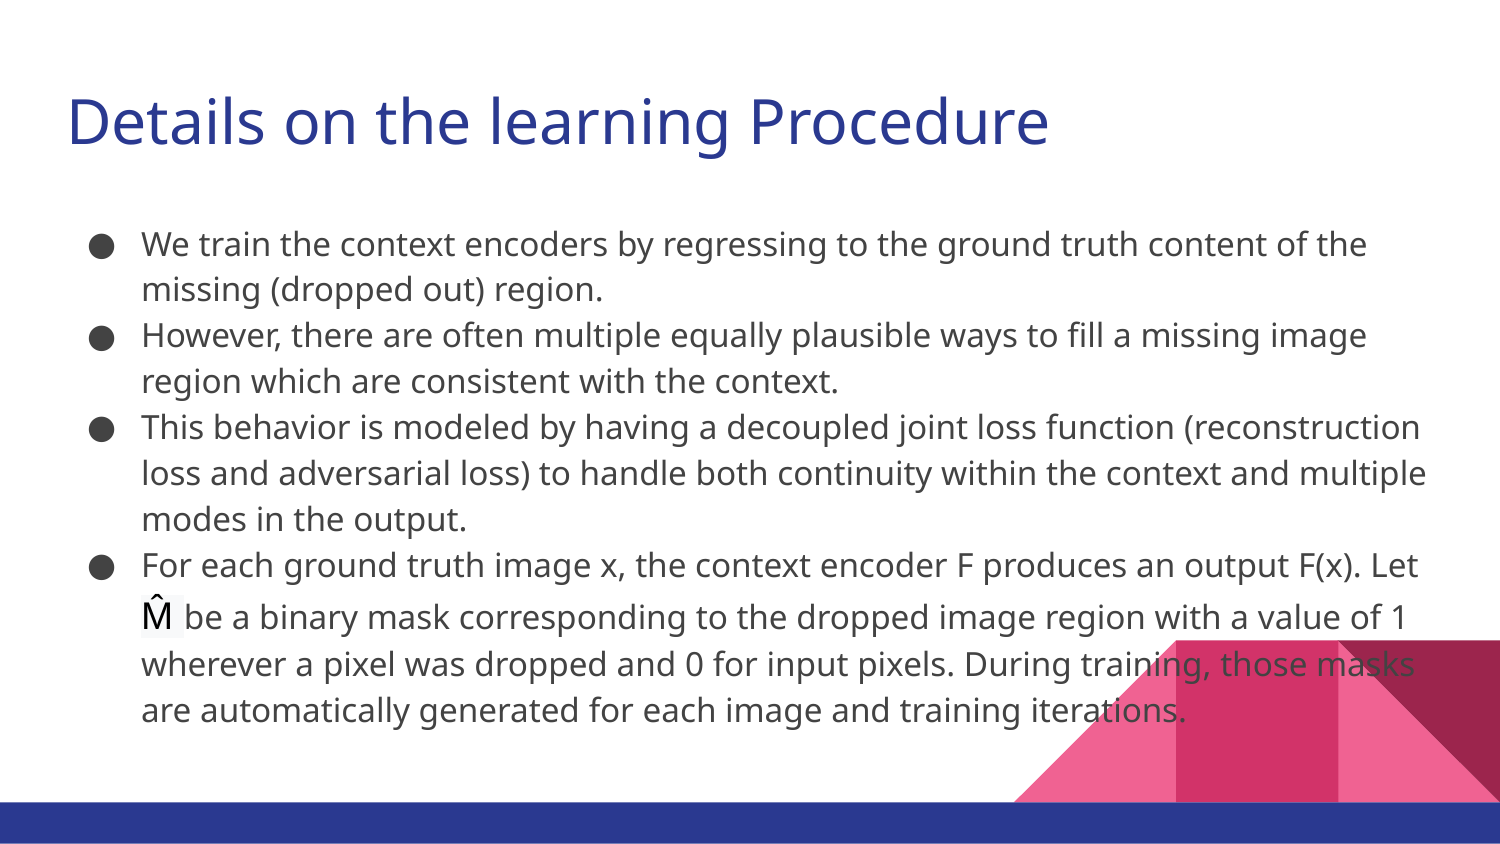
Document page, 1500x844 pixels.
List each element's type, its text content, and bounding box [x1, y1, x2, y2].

title Details on the learning Procedure [51, 67, 1449, 167]
list We train the context encoders by regressing to the ground truth content of the missing (dropped out) region. However, there are often multiple equally plausible ways to fill a missing image region which are consistent with the context. This behavior is modeled by having a decoupled joint loss function (reconstruction loss and adversarial loss) to handle both continuity within the context and multiple modes in the output. For each ground truth image x, the context encoder F produces an output F(x). Let M̂ be a binary mask corresponding to the dropped image region with a value of 1 wherever a pixel was dropped and 0 for input pixels. During training, those masks are automatically generated for each image and training iterations. [51, 201, 1449, 811]
